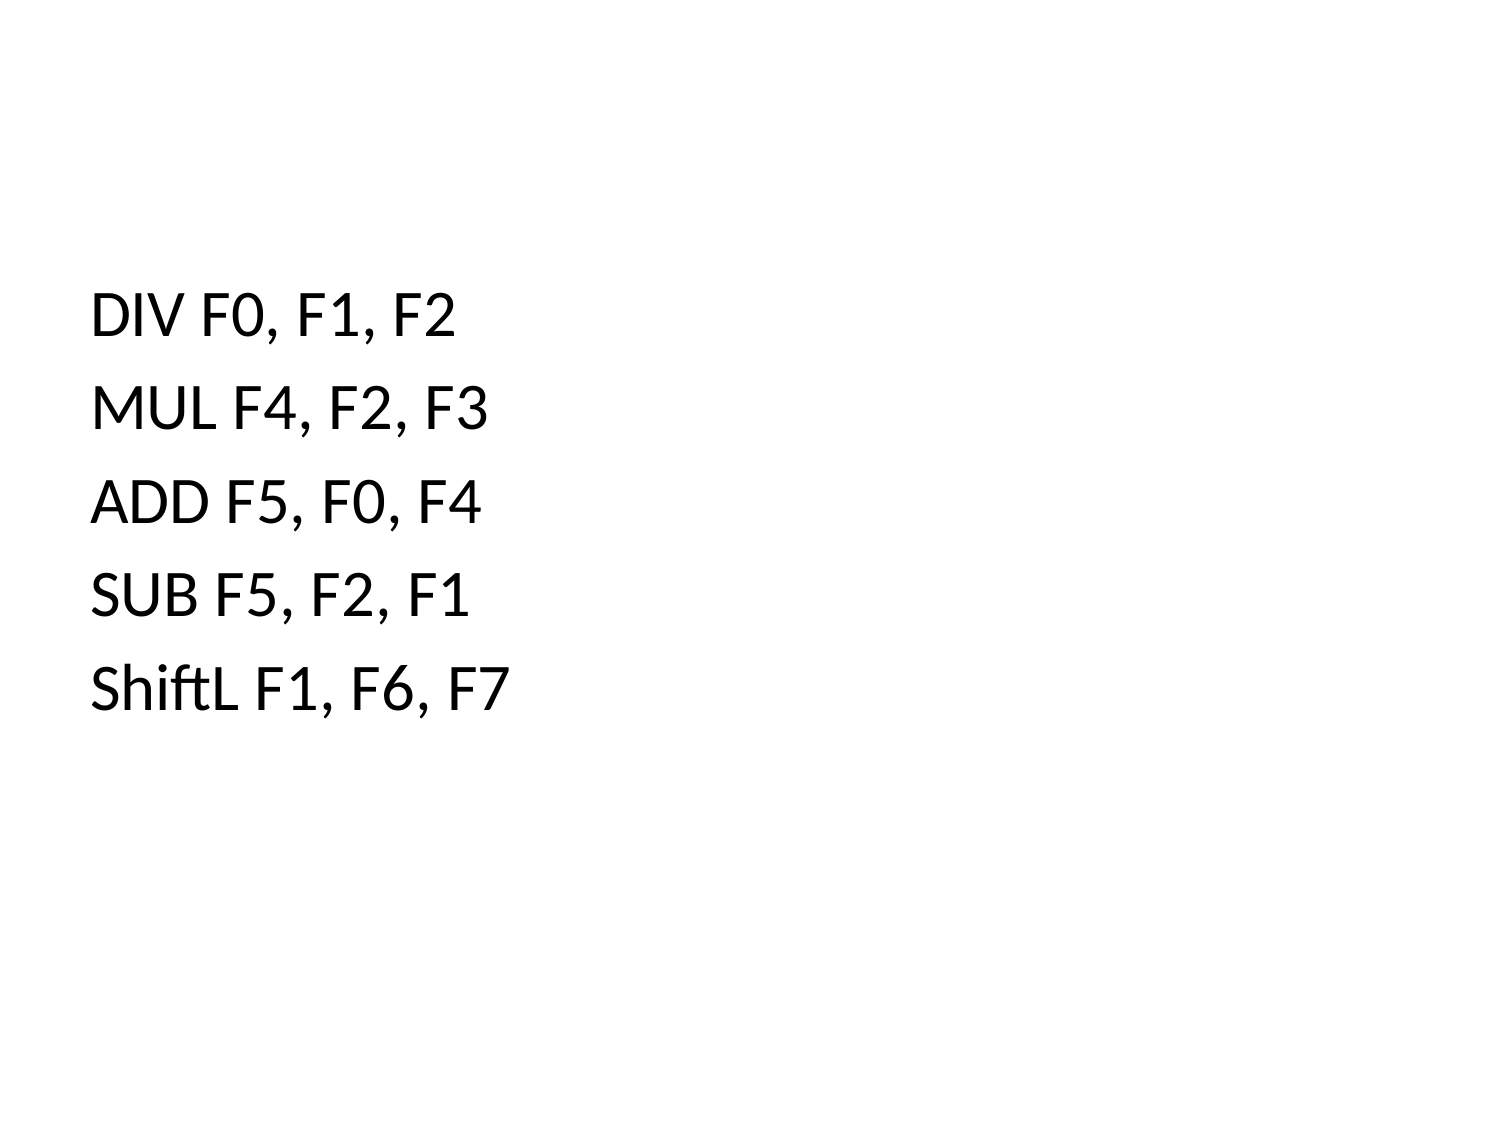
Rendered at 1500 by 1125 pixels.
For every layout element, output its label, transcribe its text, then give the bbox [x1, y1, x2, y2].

list DIV F0, F1, F2 MUL F4, F2, F3 ADD F5, F0, F4 SUB F5, F2, F1 ShiftL F1, F6, F7 [75, 262, 1425, 1005]
